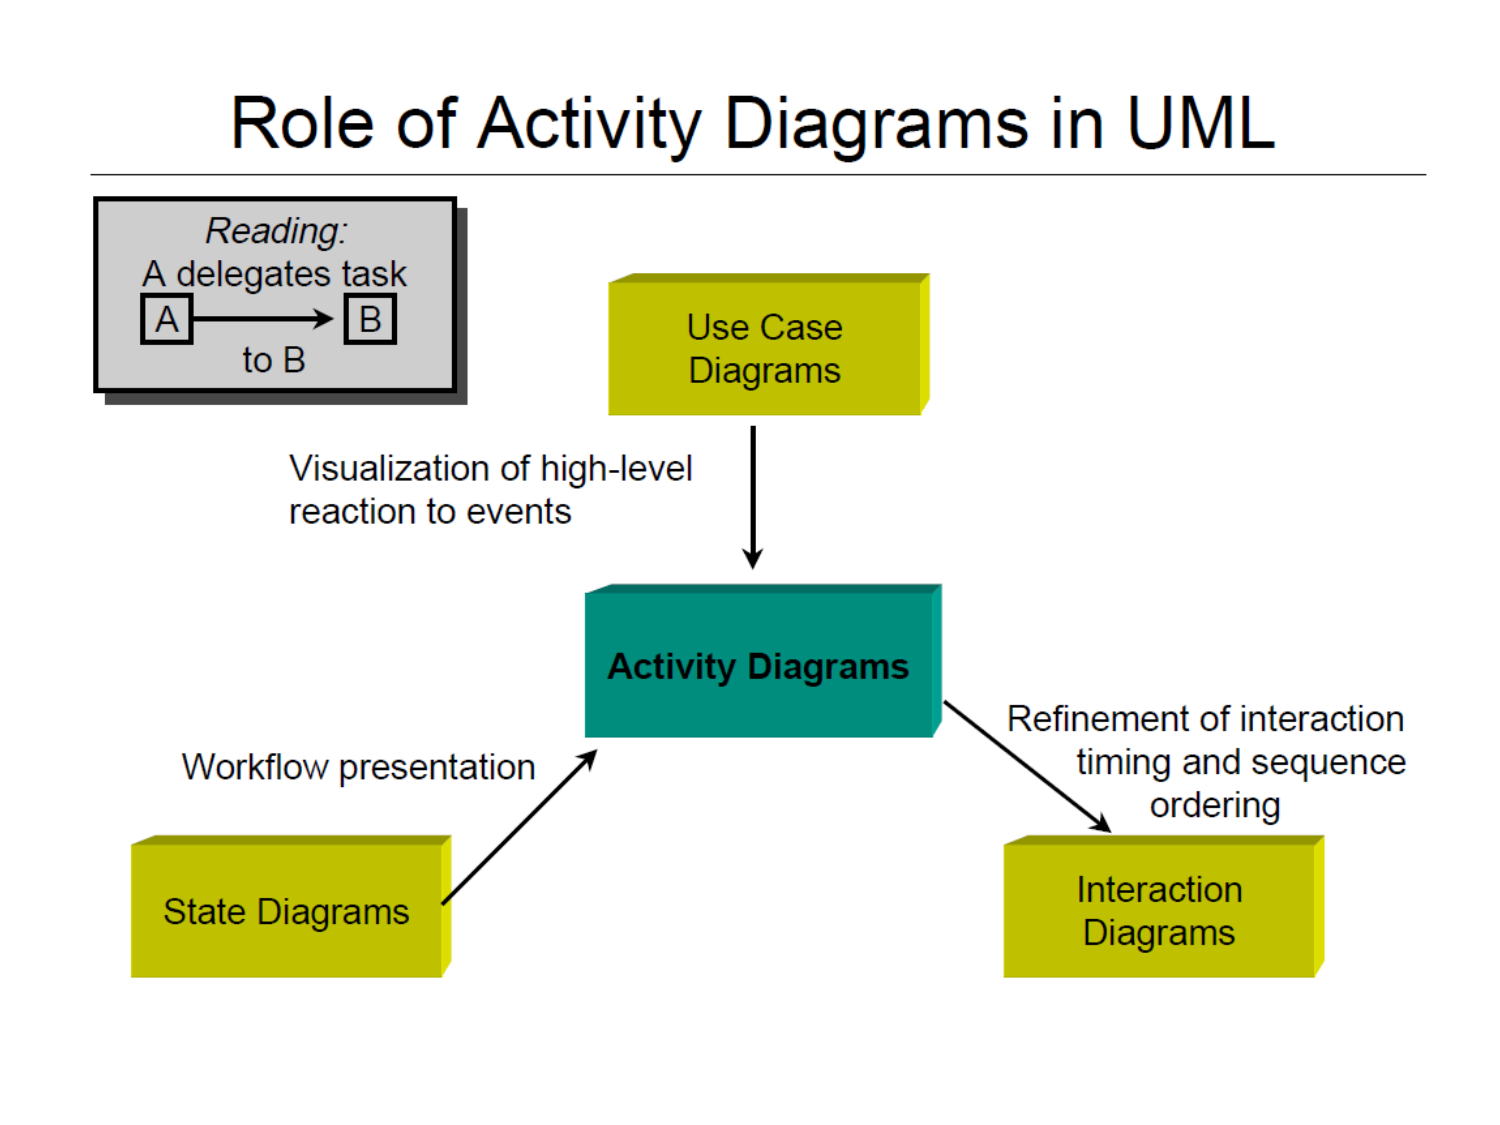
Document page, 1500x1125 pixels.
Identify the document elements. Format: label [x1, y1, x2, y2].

picture [62, 62, 1433, 1013]
